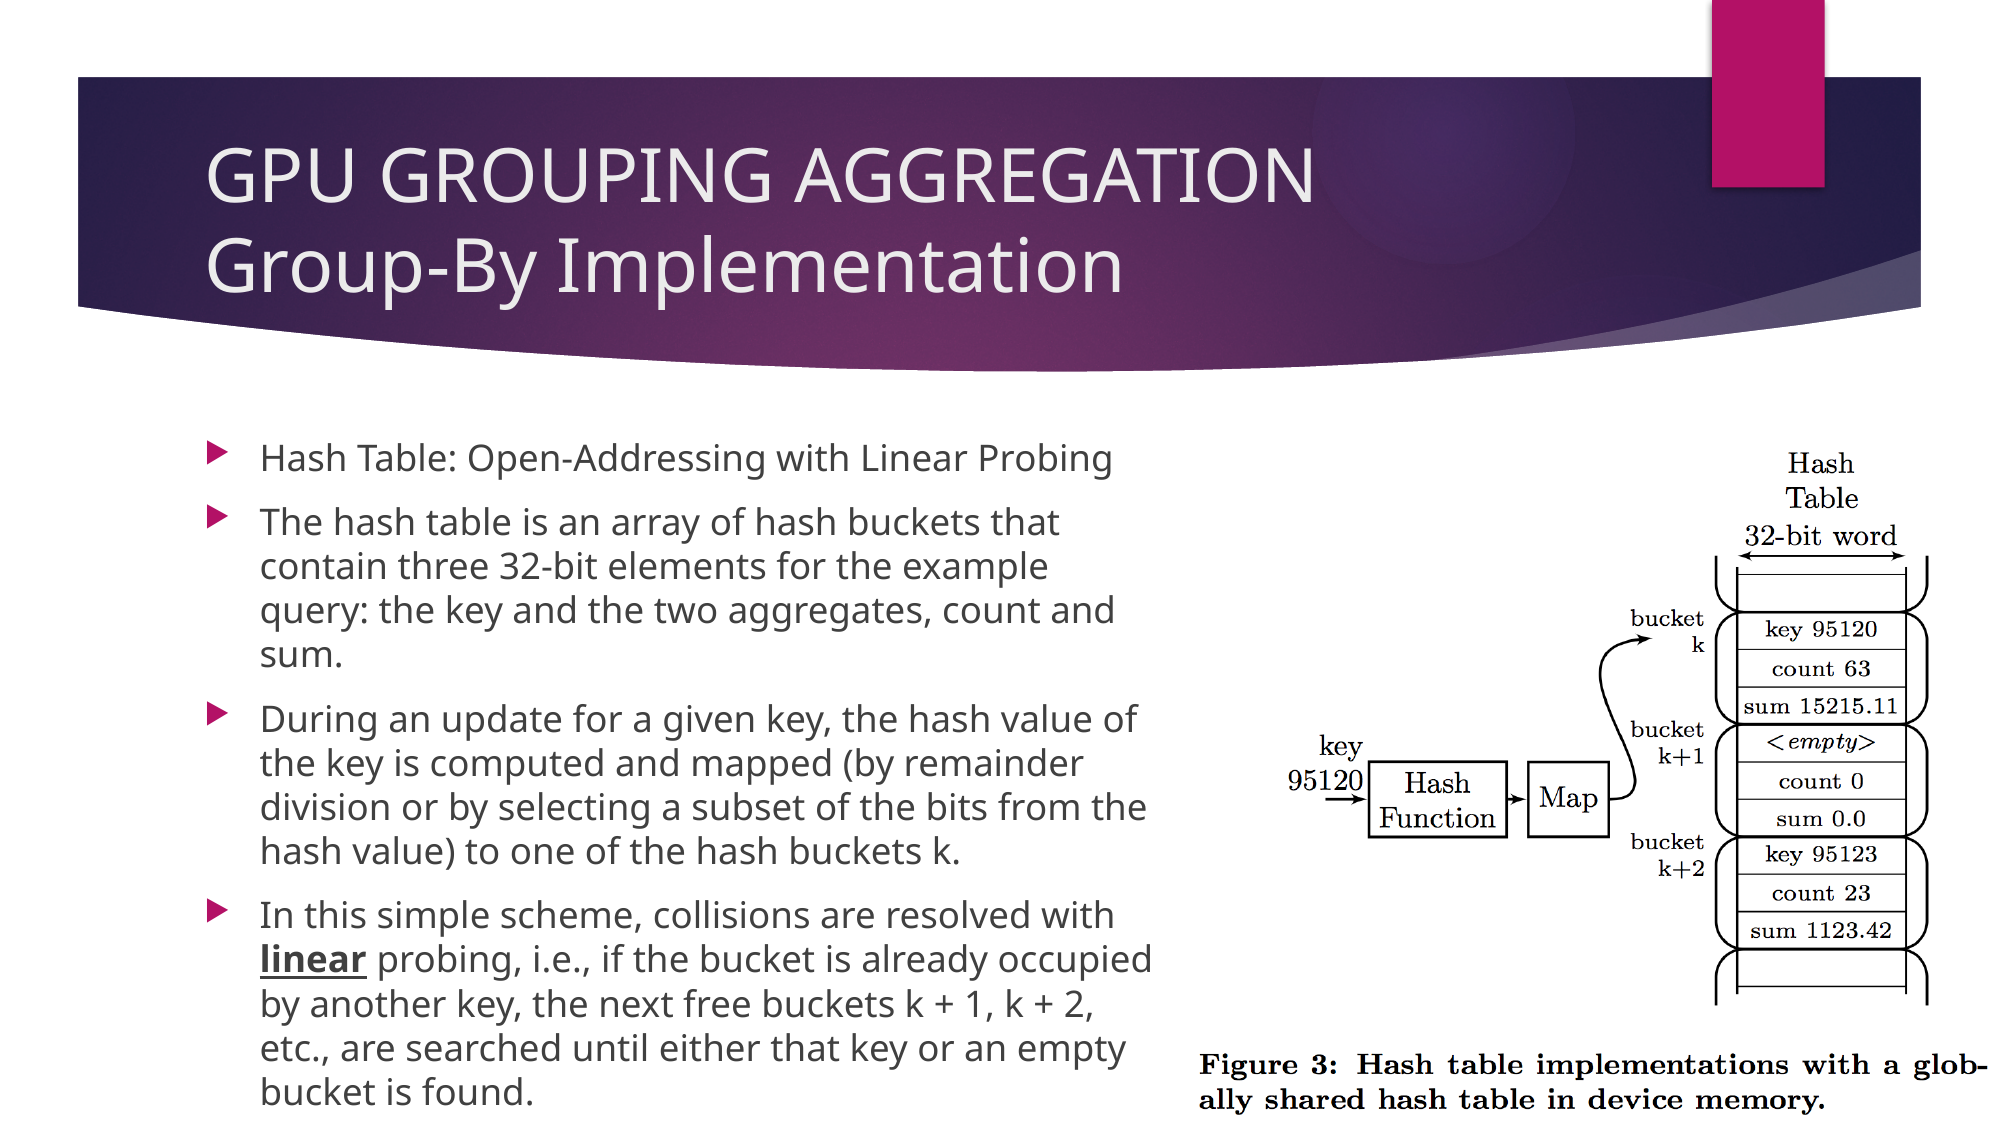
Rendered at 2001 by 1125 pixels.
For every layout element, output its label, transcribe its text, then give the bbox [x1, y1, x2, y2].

picture [1169, 426, 2000, 1125]
title GPU GROUPING AGGREGATION Group-By Implementation [189, 159, 1627, 276]
list Hash Table: Open-Addressing with Linear Probing The hash table is an array of hash buckets that contain three 32-bit elements for the example query: the key and the two aggregates, count and sum. During an update for a given key, the hash value of the key is computed and mapped (by remainder division or by selecting a subset of the bits from the hash value) to one of the hash buckets k. In this simple scheme, collisions are resolved with linear probing, i.e., if the bucket is already occupied by another key, the next free buckets k + 1, k + 2, etc., are searched until either that key or an empty bucket is found. [189, 427, 1167, 1125]
